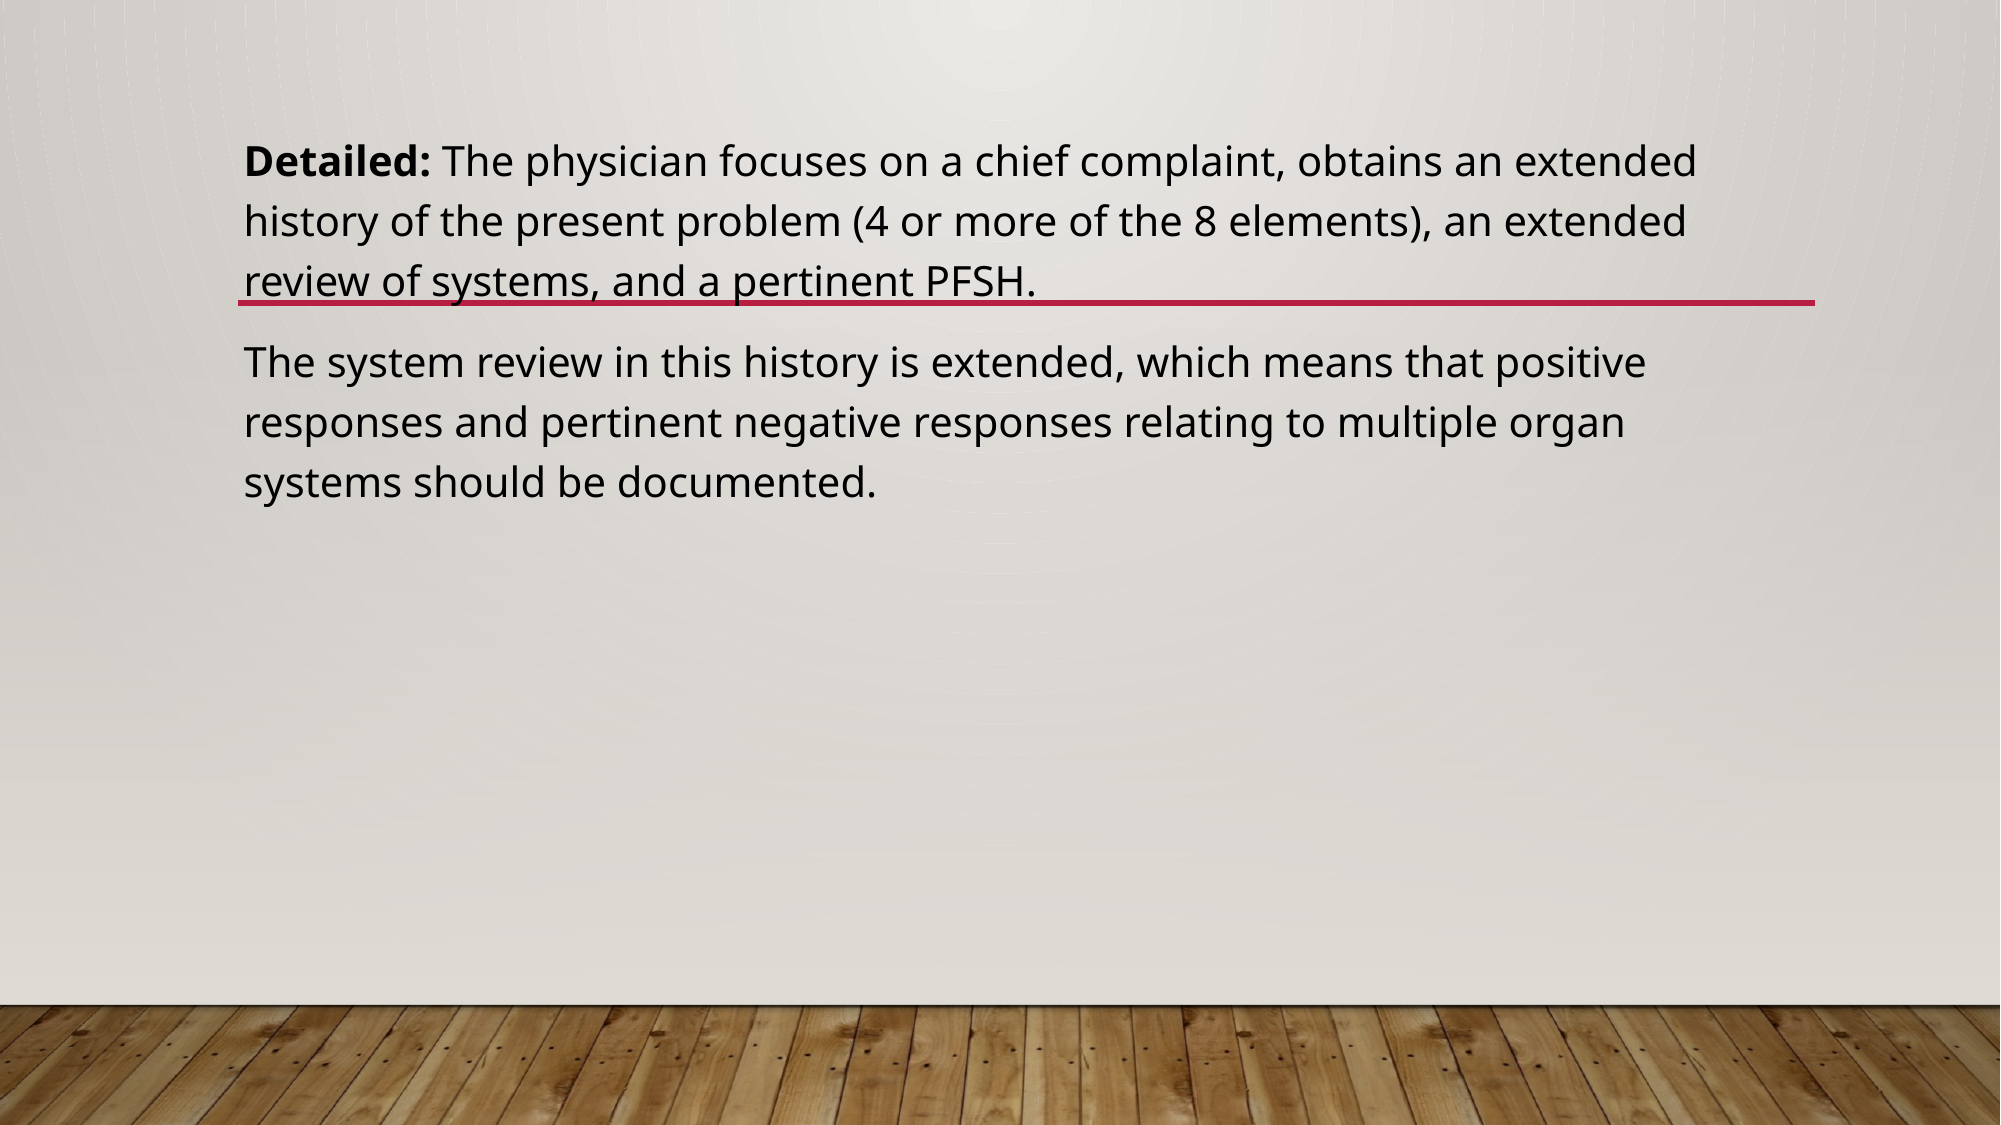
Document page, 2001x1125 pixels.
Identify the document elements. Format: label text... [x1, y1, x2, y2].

list Detailed: The physician focuses on a chief complaint, obtains an extended history of the present problem (4 or more of the 8 elements), an extended review of systems, and a pertinent PFSH. The system review in this history is extended, which means that positive responses and pertinent negative responses relating to multiple organ systems should be documented. [228, 117, 1804, 684]
picture [0, 1005, 2000, 1125]
